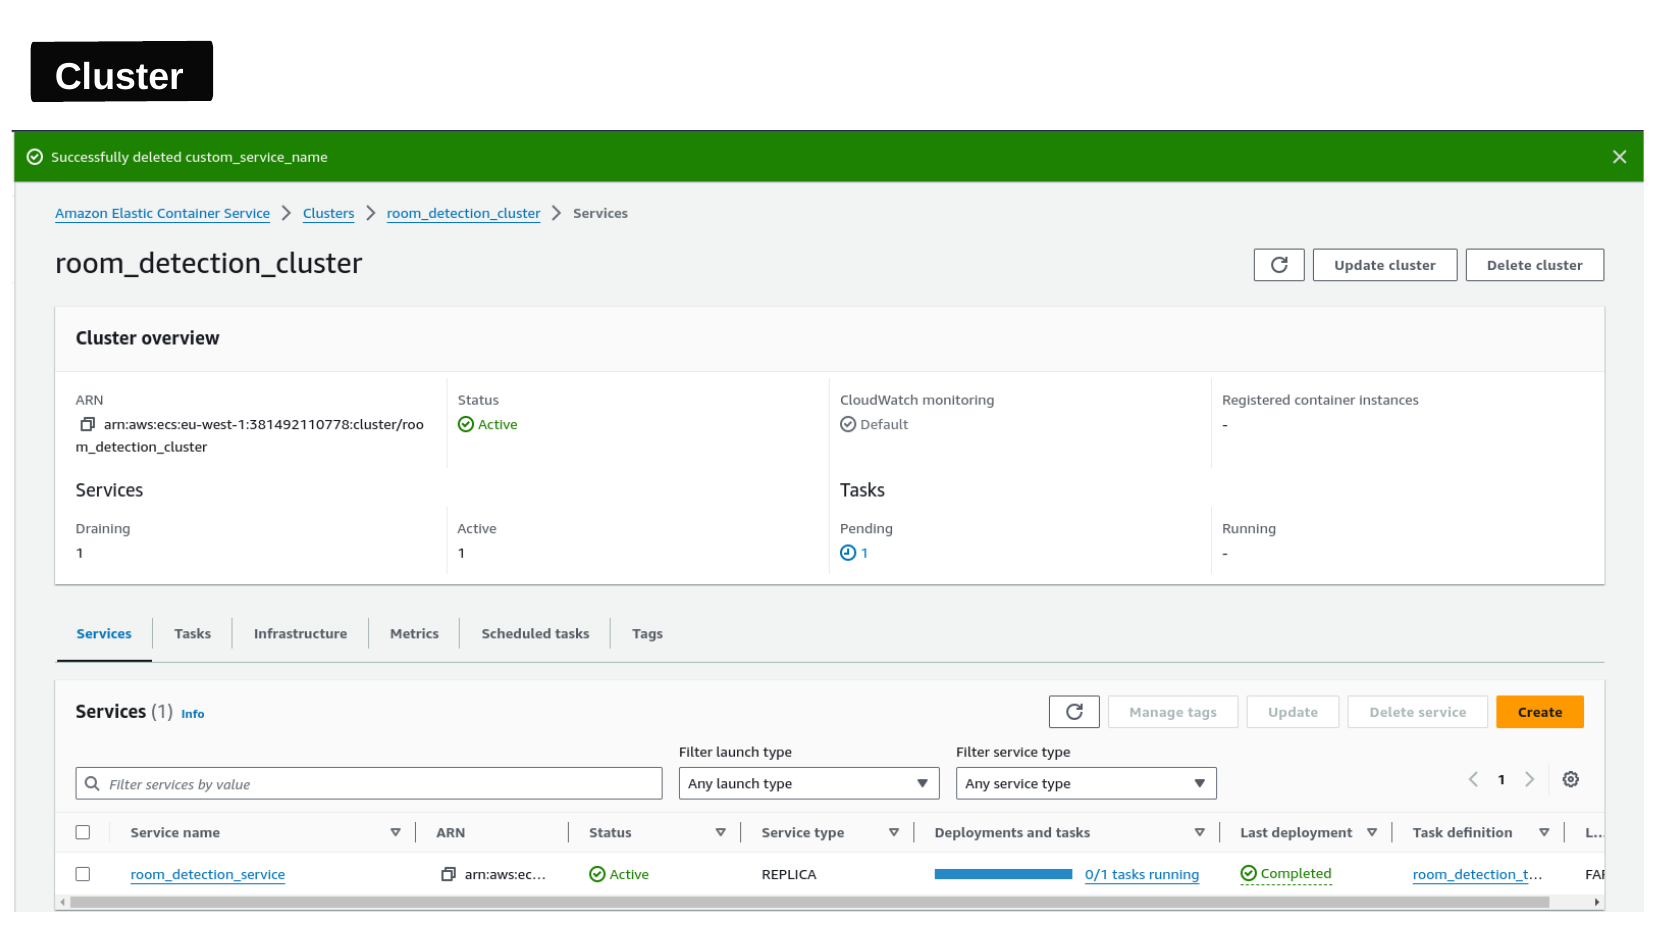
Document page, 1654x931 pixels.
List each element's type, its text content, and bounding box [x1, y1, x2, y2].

text_box Cluster [40, 45, 931, 102]
picture [11, 130, 1644, 912]
text_box [31, 41, 212, 102]
